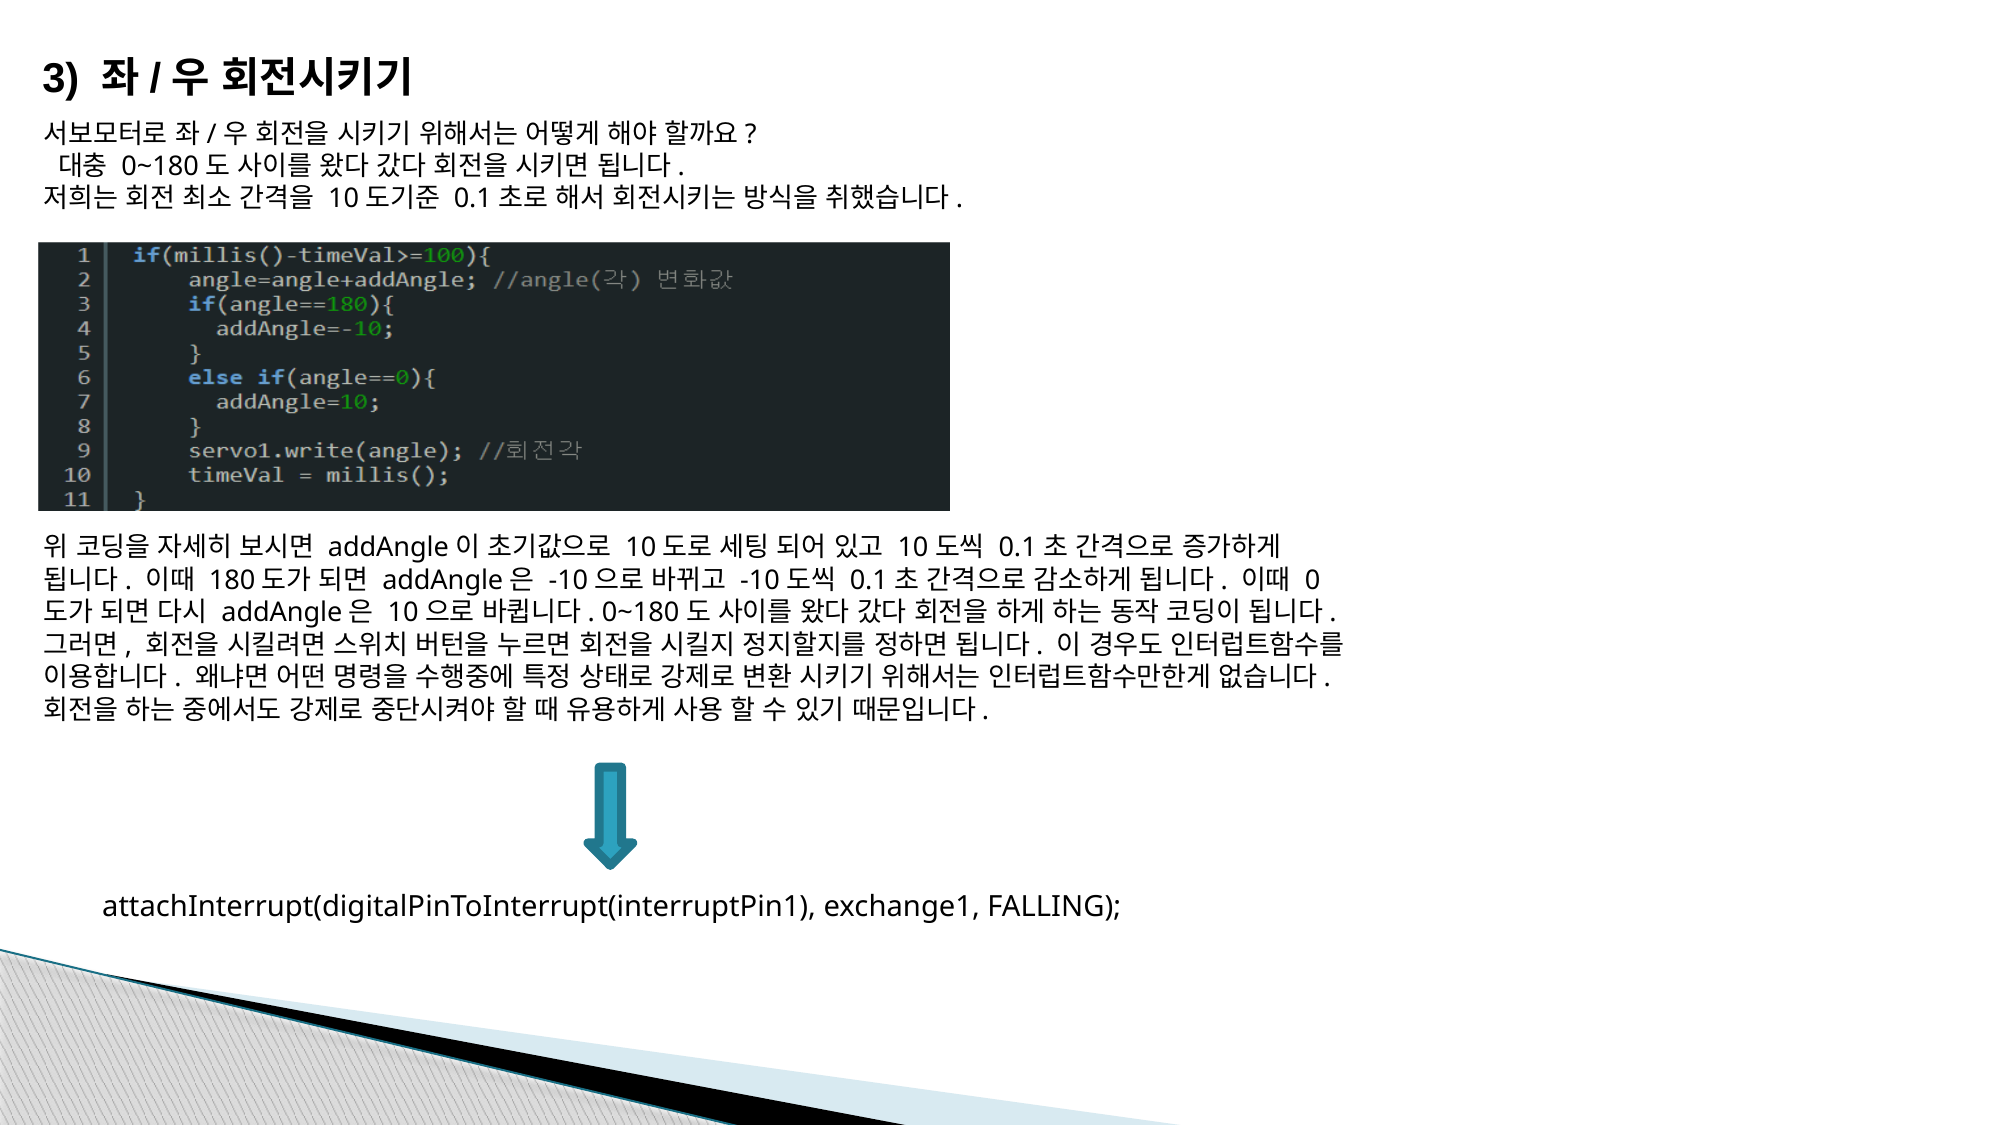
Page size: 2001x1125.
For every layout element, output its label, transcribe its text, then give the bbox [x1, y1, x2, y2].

picture [37, 240, 950, 512]
text_box [583, 762, 638, 870]
text_box 서보모터로 좌/우 회전을 시키기 위해서는 어떻게 해야 할까요? 대충 0~180도 사이를 왔다 갔다 회전을 시키면 됩니다. 저희는 회전 최소 간격을 10도기준 0.1초로 해서 회전시키는 방식을 취했습니다. [29, 108, 1035, 221]
text_box 위 코딩을 자세히 보시면 addAngle이 초기값으로 10도로 세팅 되어 있고 10도씩 0.1초 간격으로 증가하게 됩니다. 이때 180도가 되면 addAngle은 -10으로 바뀌고 -10도씩 0.1초 간격으로 감소하게 됩니다. 이때 0도가 되면 다시 addAngle은 10으로 바큅니다. 0~180도 사이를 왔다 갔다 회전을 하게 하는 동작 코딩이 됩니다. 그러면, 회전을 시킬려면 스위치 버턴을 누르면 회전을 시킬지 정지할지를 정하면 됩니다. 이 경우도 인터럽트함수를 이용합니다. 왜냐면 어떤 명령을 수행중에 특정 상태로 강제로 변환 시키기 위해서는 인터럽트함수만한게 없습니다. 회전을 하는 중에서도 강제로 중단시켜야 할 때 유용하게 사용 할 수 있기 때문입니다. [29, 522, 1362, 777]
text_box attachInterrupt(digitalPinToInterrupt(interruptPin1), exchange1, FALLING); [87, 879, 1175, 930]
text_box 3) 좌/우 회전시키기 [27, 43, 899, 108]
